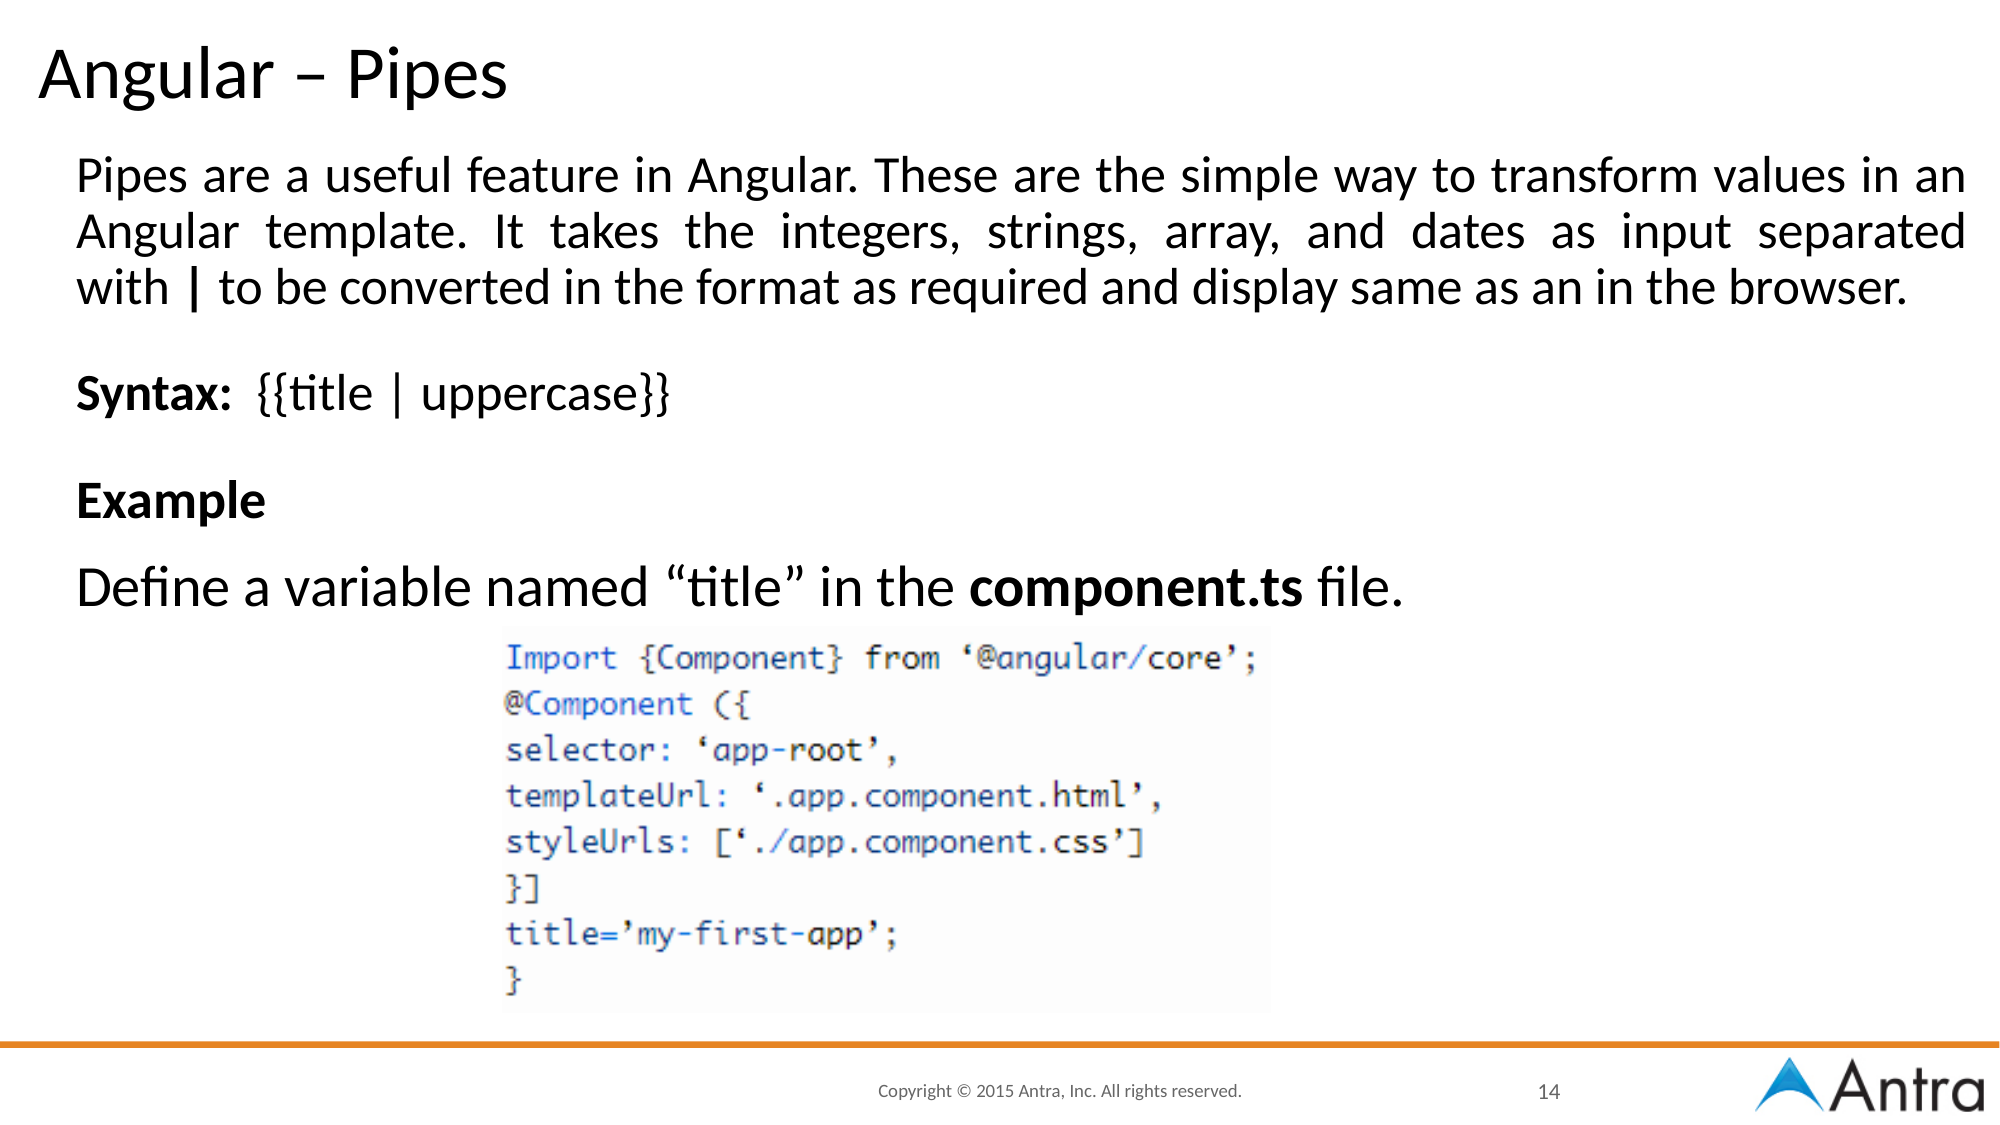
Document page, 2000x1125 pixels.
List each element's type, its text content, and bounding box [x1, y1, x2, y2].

title Angular – Pipes [38, 50, 1864, 114]
list Pipes are a useful feature in Angular. These are the simple way to transform values in an Angular template. It takes the integers, strings, array, and dates as input separated with | to be converted in the format as required and display same as an in the browser. Syntax: {{title | uppercase}} Example Define a variable named “title” in the component.ts file. [75, 147, 1969, 798]
picture [1744, 1048, 1994, 1122]
picture [502, 626, 1271, 1014]
slide_number 14 [1498, 1075, 1561, 1106]
